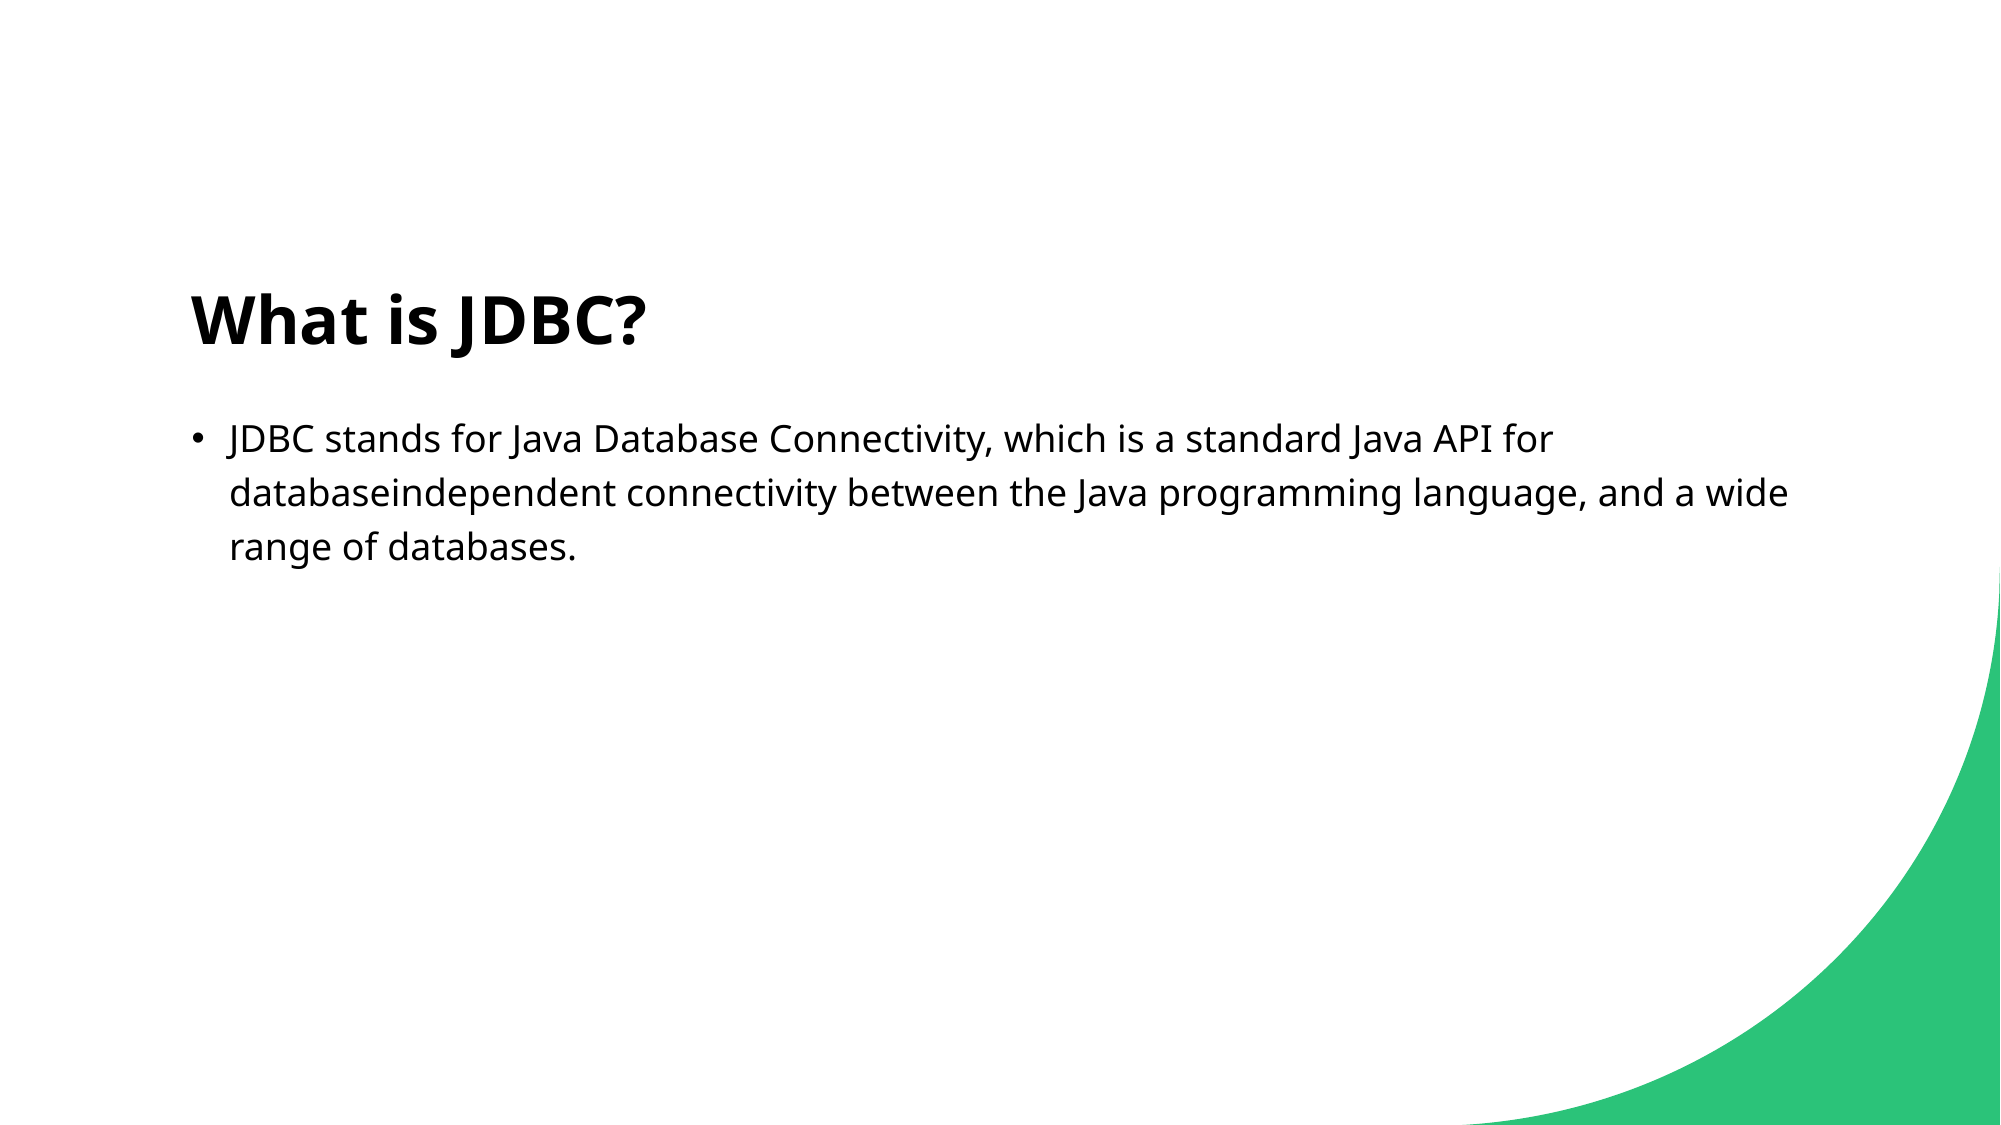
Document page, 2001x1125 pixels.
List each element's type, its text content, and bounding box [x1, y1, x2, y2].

list JDBC stands for Java Database Connectivity, which is a standard Java API for databaseindependent connectivity between the Java programming language, and a wide range of databases. [176, 398, 1809, 975]
title What is JDBC? [176, 118, 1809, 366]
